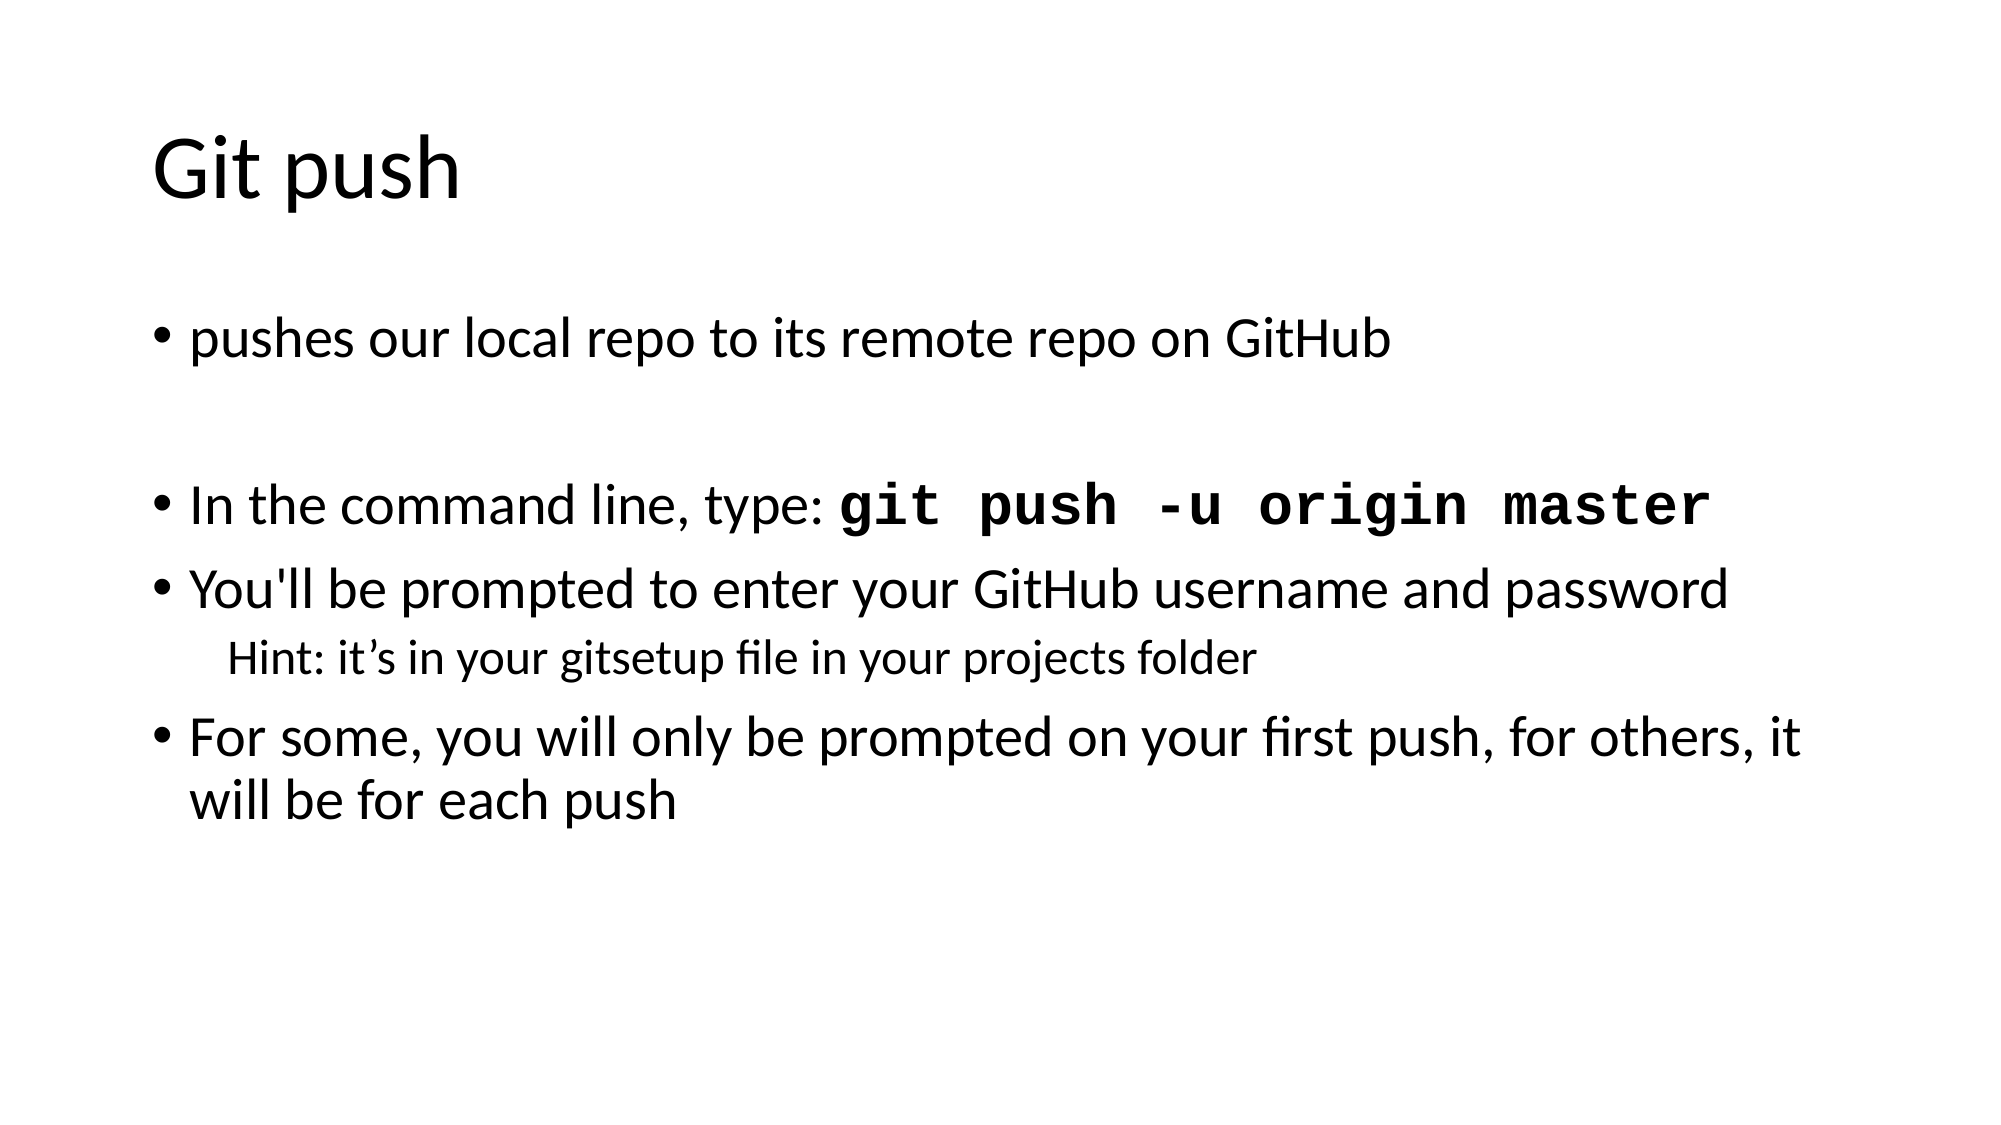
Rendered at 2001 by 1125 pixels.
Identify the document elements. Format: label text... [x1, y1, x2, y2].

title Git push [137, 59, 1863, 278]
list pushes our local repo to its remote repo on GitHub In the command line, type: git push -u origin master You'll be prompted to enter your GitHub username and password Hint: it’s in your gitsetup file in your projects folder For some, you will only be prompted on your first push, for others, it will be for each push [137, 299, 1863, 1014]
